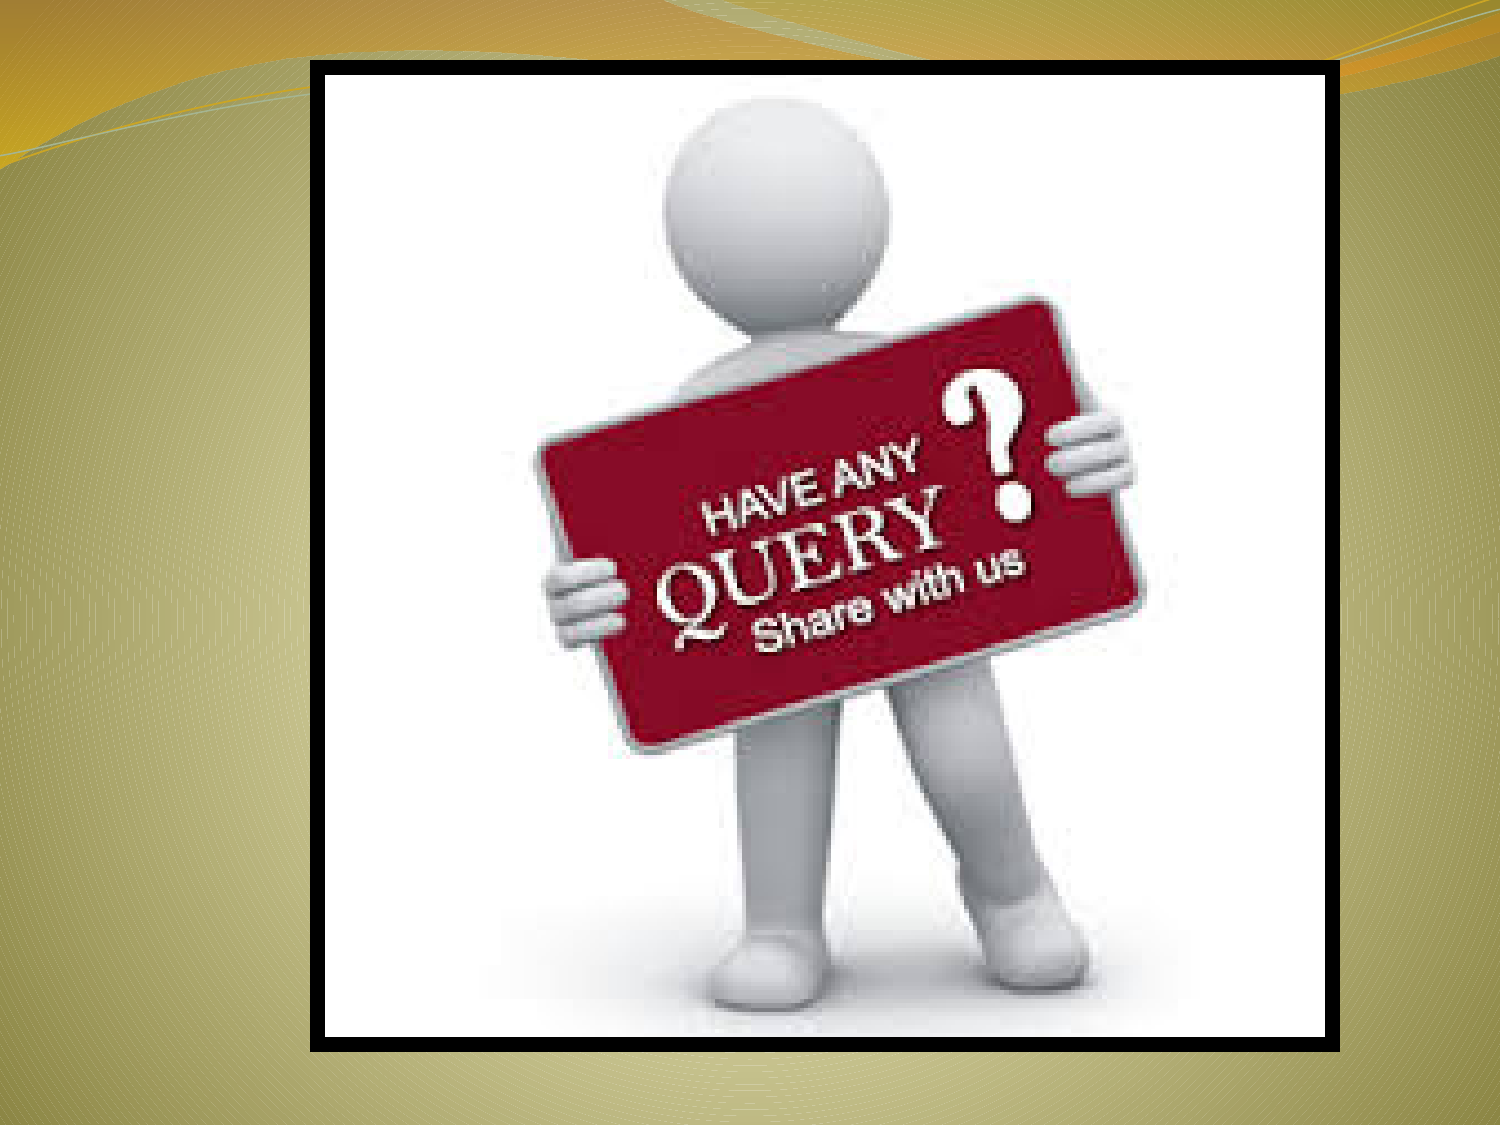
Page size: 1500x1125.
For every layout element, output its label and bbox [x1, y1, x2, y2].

picture [324, 74, 1326, 1038]
